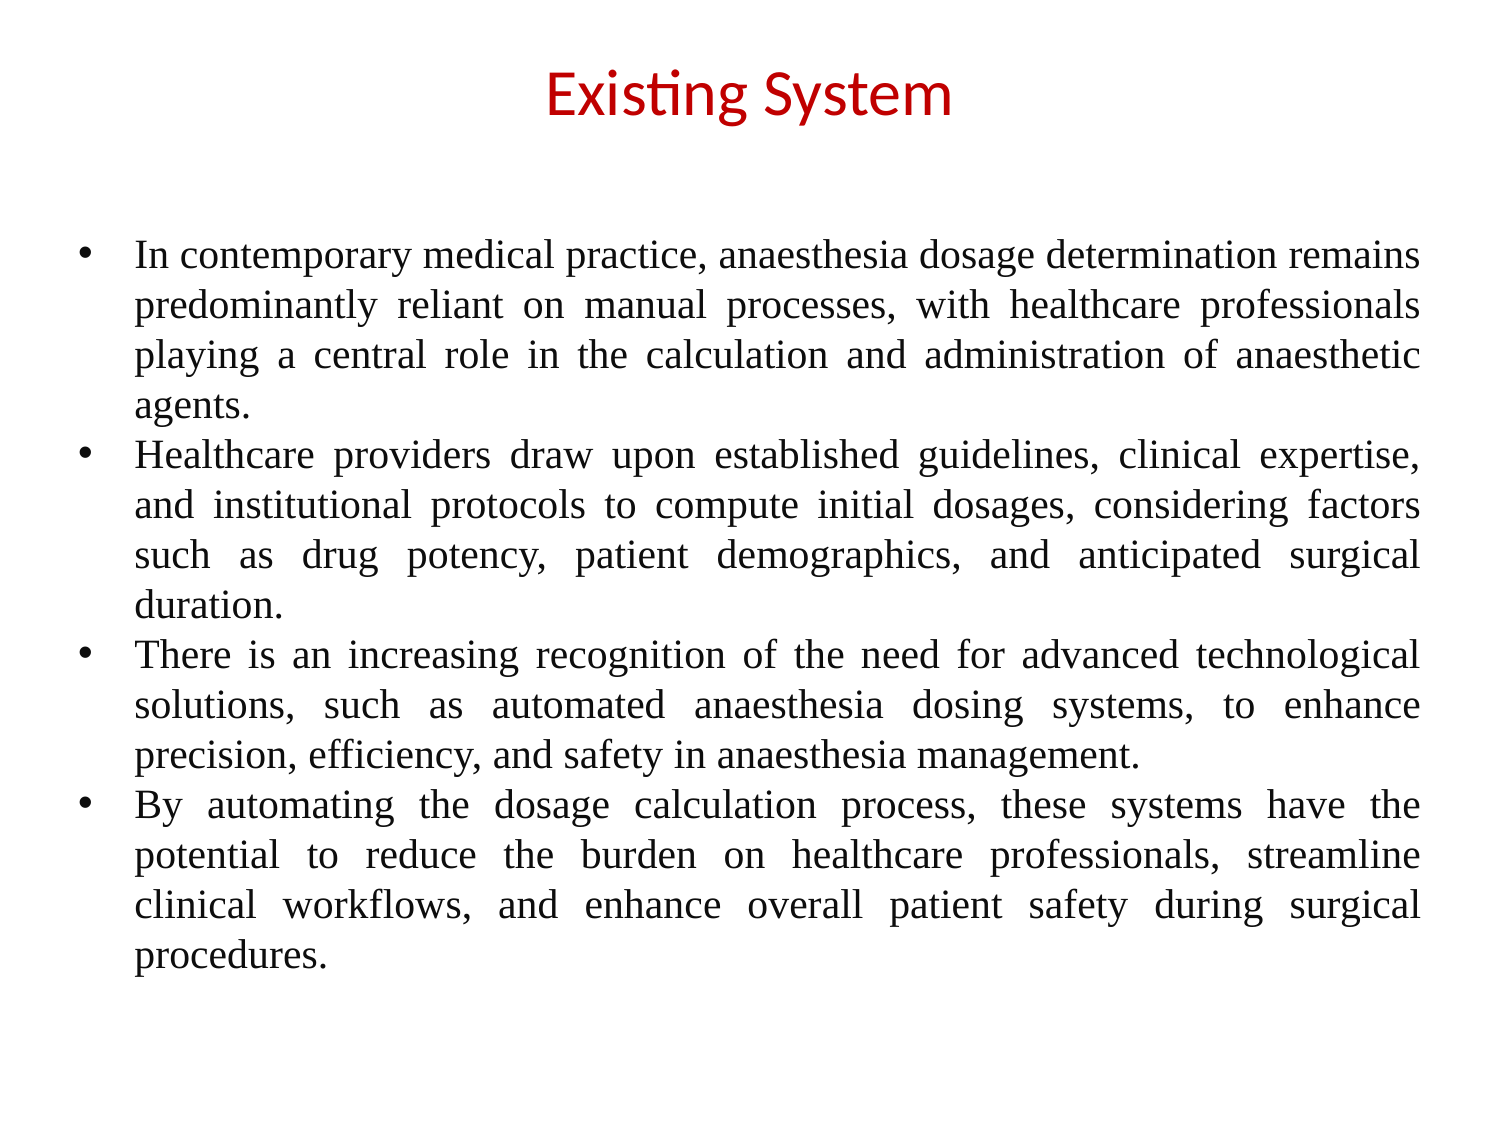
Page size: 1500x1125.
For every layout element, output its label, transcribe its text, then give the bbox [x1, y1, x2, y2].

text_box In contemporary medical practice, anaesthesia dosage determination remains predominantly reliant on manual processes, with healthcare professionals playing a central role in the calculation and administration of anaesthetic agents. Healthcare providers draw upon established guidelines, clinical expertise, and institutional protocols to compute initial dosages, considering factors such as drug potency, patient demographics, and anticipated surgical duration. There is an increasing recognition of the need for advanced technological solutions, such as automated anaesthesia dosing systems, to enhance precision, efficiency, and safety in anaesthesia management. By automating the dosage calculation process, these systems have the potential to reduce the burden on healthcare professionals, streamline clinical workflows, and enhance overall patient safety during surgical procedures. [63, 219, 1437, 1030]
title Existing System [413, 50, 1087, 138]
